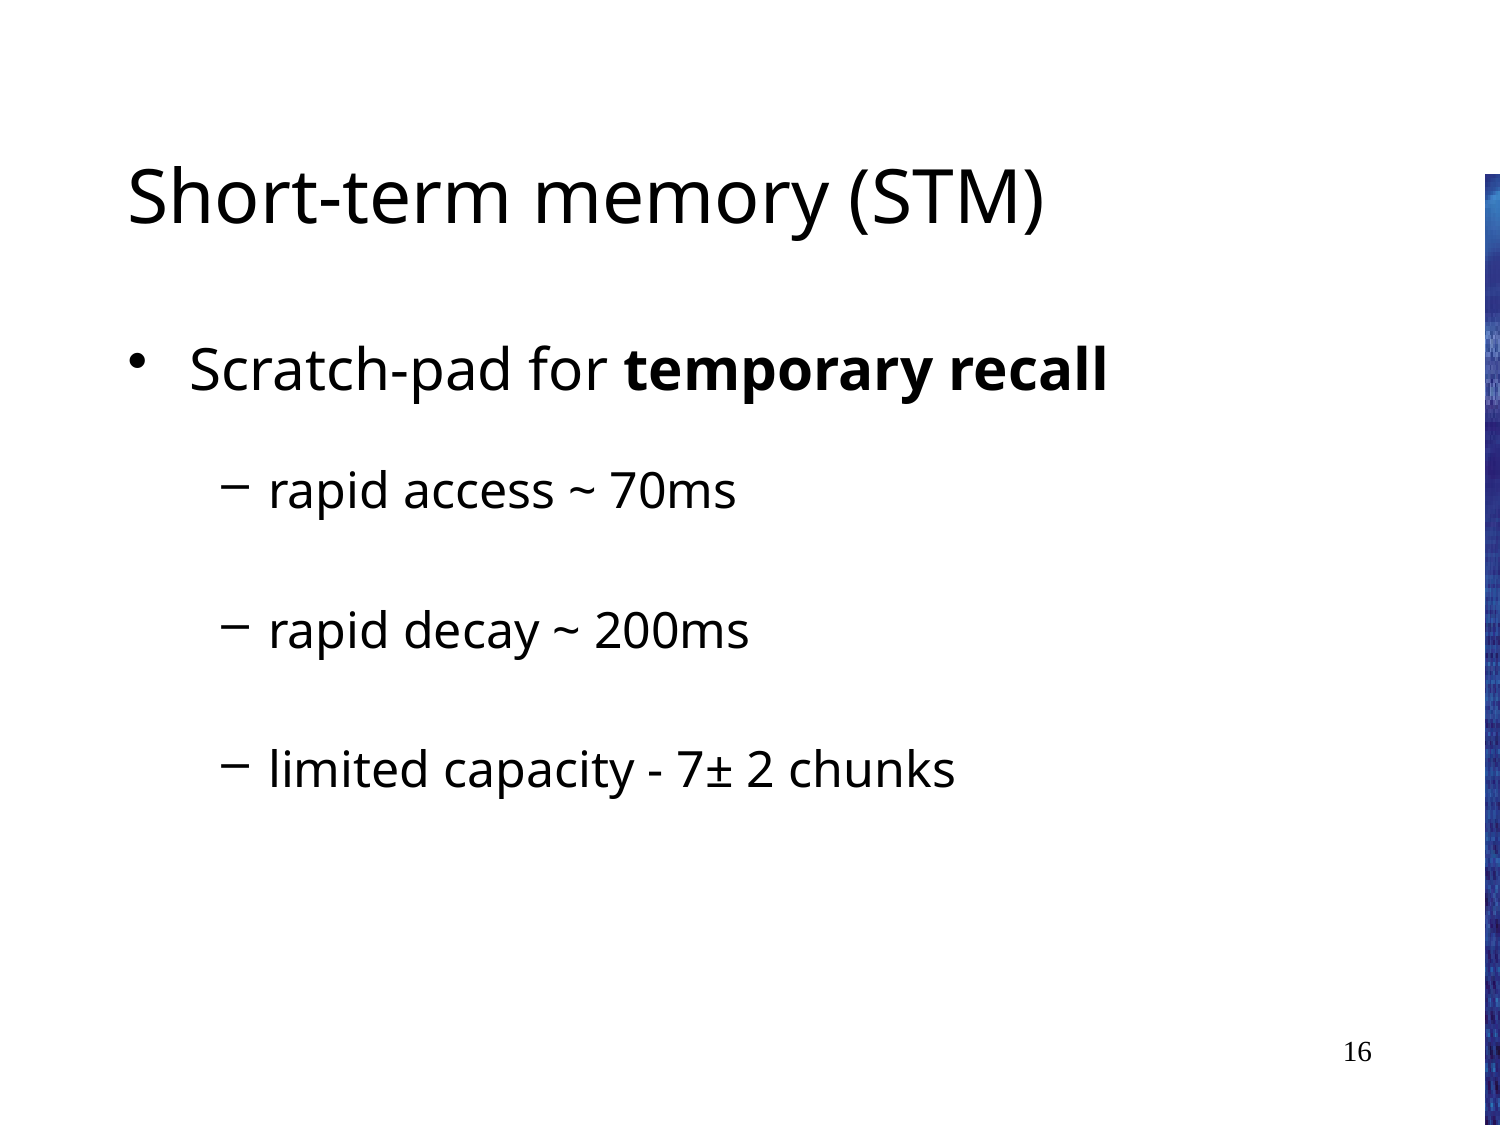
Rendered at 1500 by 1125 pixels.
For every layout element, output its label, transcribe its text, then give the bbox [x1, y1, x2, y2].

title Short-term memory (STM) [112, 99, 1238, 288]
list Scratch-pad for temporary recall rapid access ~ 70ms rapid decay ~ 200ms limited capacity - 7± 2 chunks [112, 324, 1388, 1000]
slide_number 16 [1074, 1024, 1388, 1101]
picture [1485, 174, 1500, 1125]
